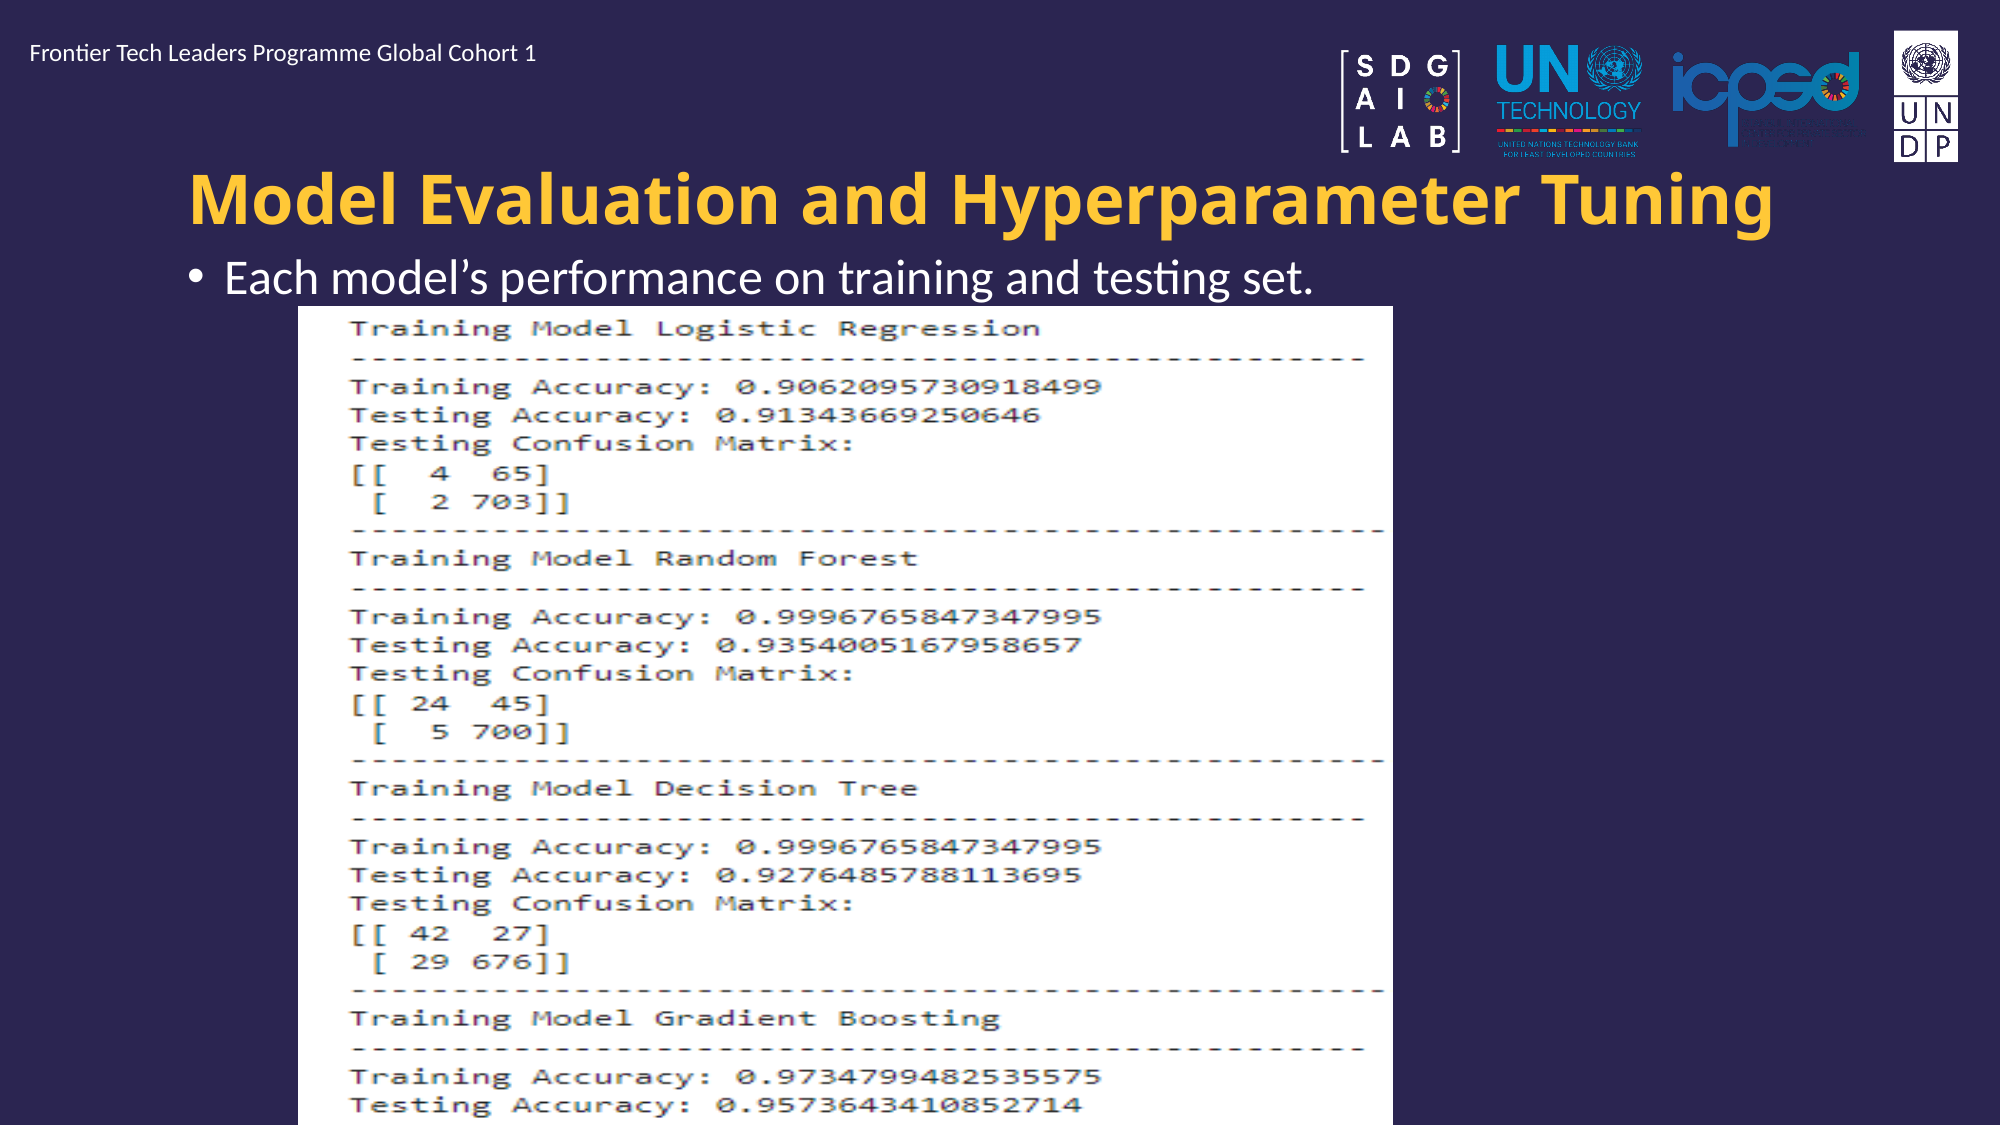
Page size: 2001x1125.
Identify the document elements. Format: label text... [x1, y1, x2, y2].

picture [1490, 42, 1648, 126]
picture [298, 306, 1393, 1125]
picture [1673, 0, 1989, 193]
picture [1337, 35, 1464, 126]
text_box Frontier Tech Leaders Programme Global Cohort 1 [14, 29, 846, 74]
list Each model’s performance on training and testing set. [172, 243, 1828, 928]
picture [1822, 74, 1848, 100]
title Model Evaluation and Hyperparameter Tuning [172, 126, 1831, 278]
